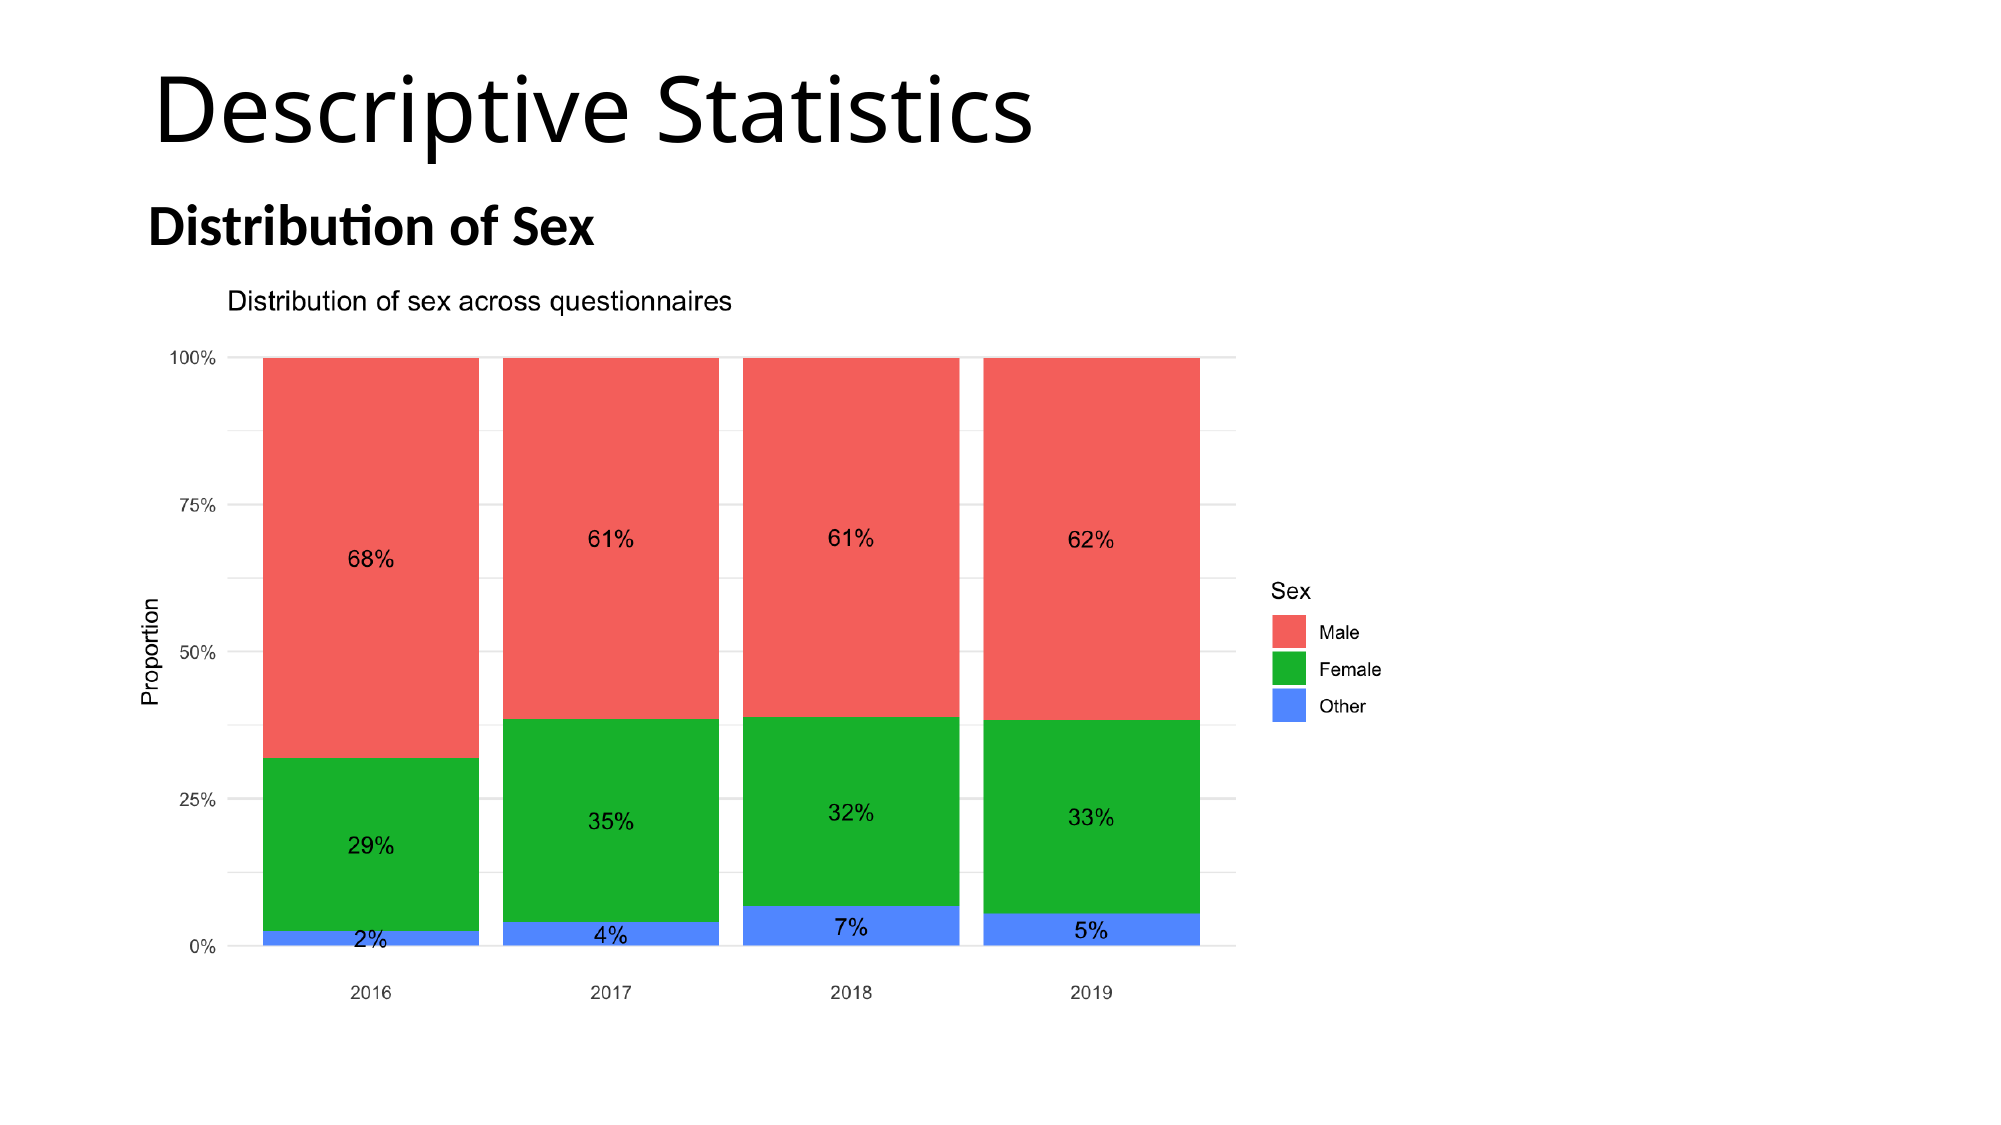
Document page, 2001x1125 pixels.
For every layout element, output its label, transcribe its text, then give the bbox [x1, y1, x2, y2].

list Distribution of Sex [133, 187, 1859, 902]
picture [129, 278, 1405, 1043]
title Descriptive Statistics [137, 3, 1863, 222]
